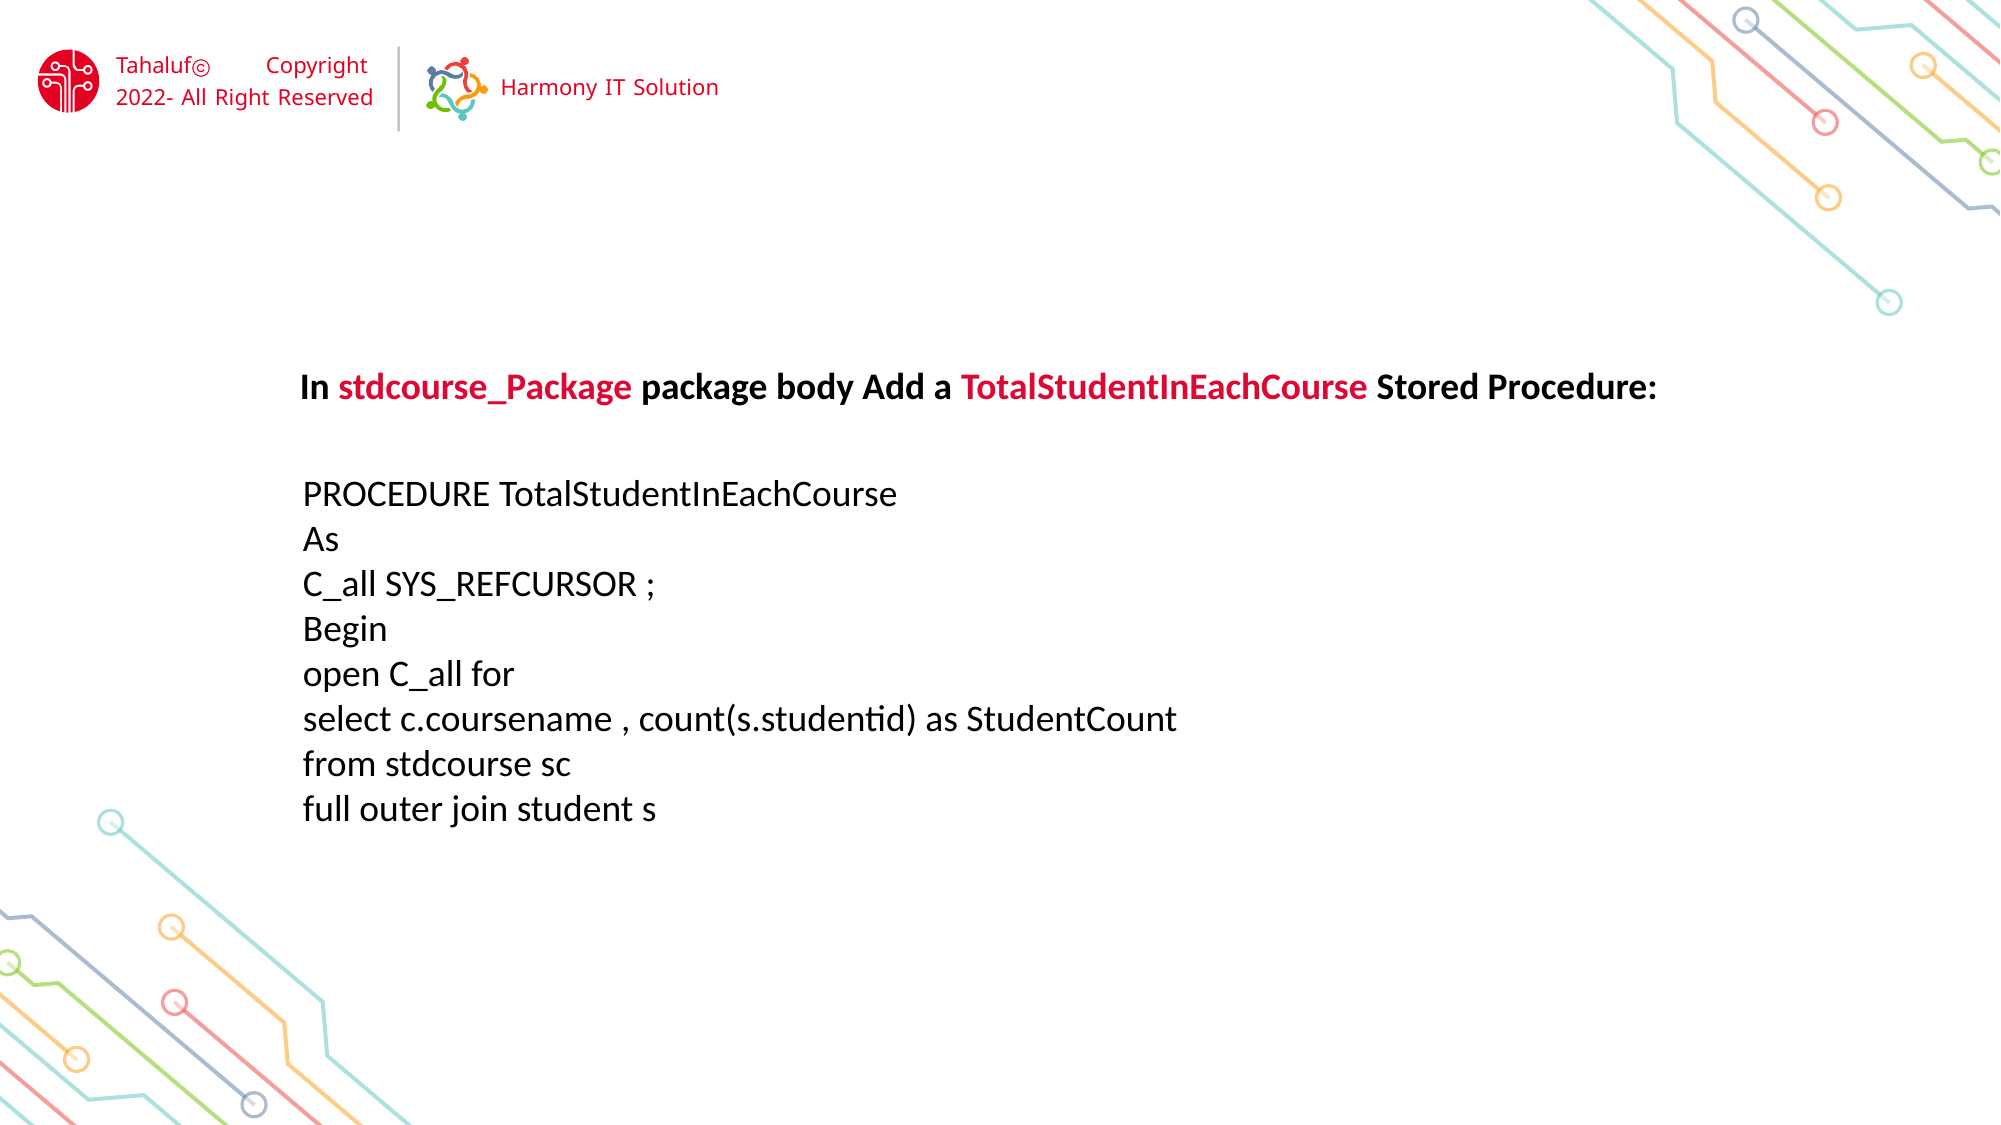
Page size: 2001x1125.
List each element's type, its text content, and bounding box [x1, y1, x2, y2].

text_box [37, 49, 100, 113]
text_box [1587, 0, 2000, 317]
text_box Harmony IT Solution [499, 71, 733, 100]
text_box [0, 808, 413, 1125]
text_box PROCEDURE TotalStudentInEachCourse As C_all SYS_REFCURSOR ; Begin open C_all for select c.coursename , count(s.studentid) as StudentCount from stdcourse sc full outer join student s [288, 416, 1579, 837]
text_box In stdcourse_Package package body Add a TotalStudentInEachCourse Stored Procedure: [285, 354, 1710, 415]
text_box Tahaluf Copyright 2022- All Right Reserved [114, 45, 378, 110]
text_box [426, 57, 488, 121]
picture [192, 59, 210, 77]
